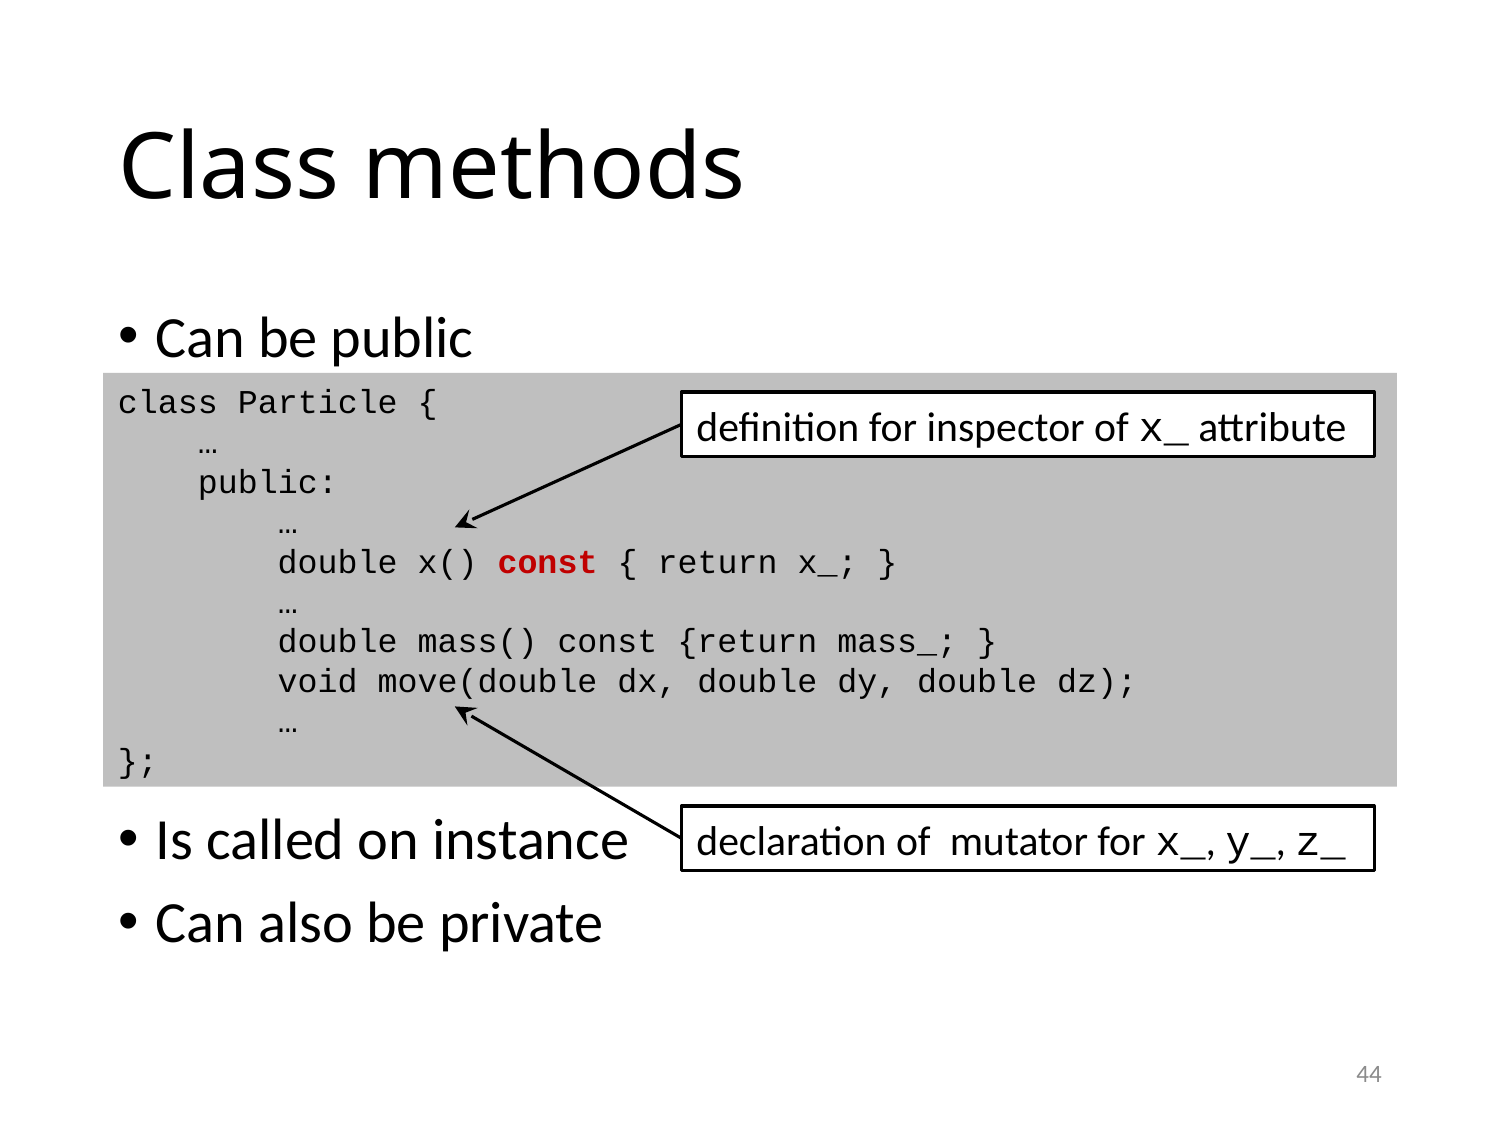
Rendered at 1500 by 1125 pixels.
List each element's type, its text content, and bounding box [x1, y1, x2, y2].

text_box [454, 391, 1375, 528]
list Can be public Is called on instance Can also be private [103, 299, 1397, 372]
text_box class Particle { … public: … double x() const { return x_; } … double mass() const {return mass_; } void move(double dx, double dy, double dz); … }; [103, 372, 1397, 787]
list Can be public Is called on instance Can also be private [103, 787, 1397, 1014]
title Class methods [103, 59, 1397, 278]
slide_number 44 [1059, 1042, 1397, 1103]
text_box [454, 706, 1375, 872]
